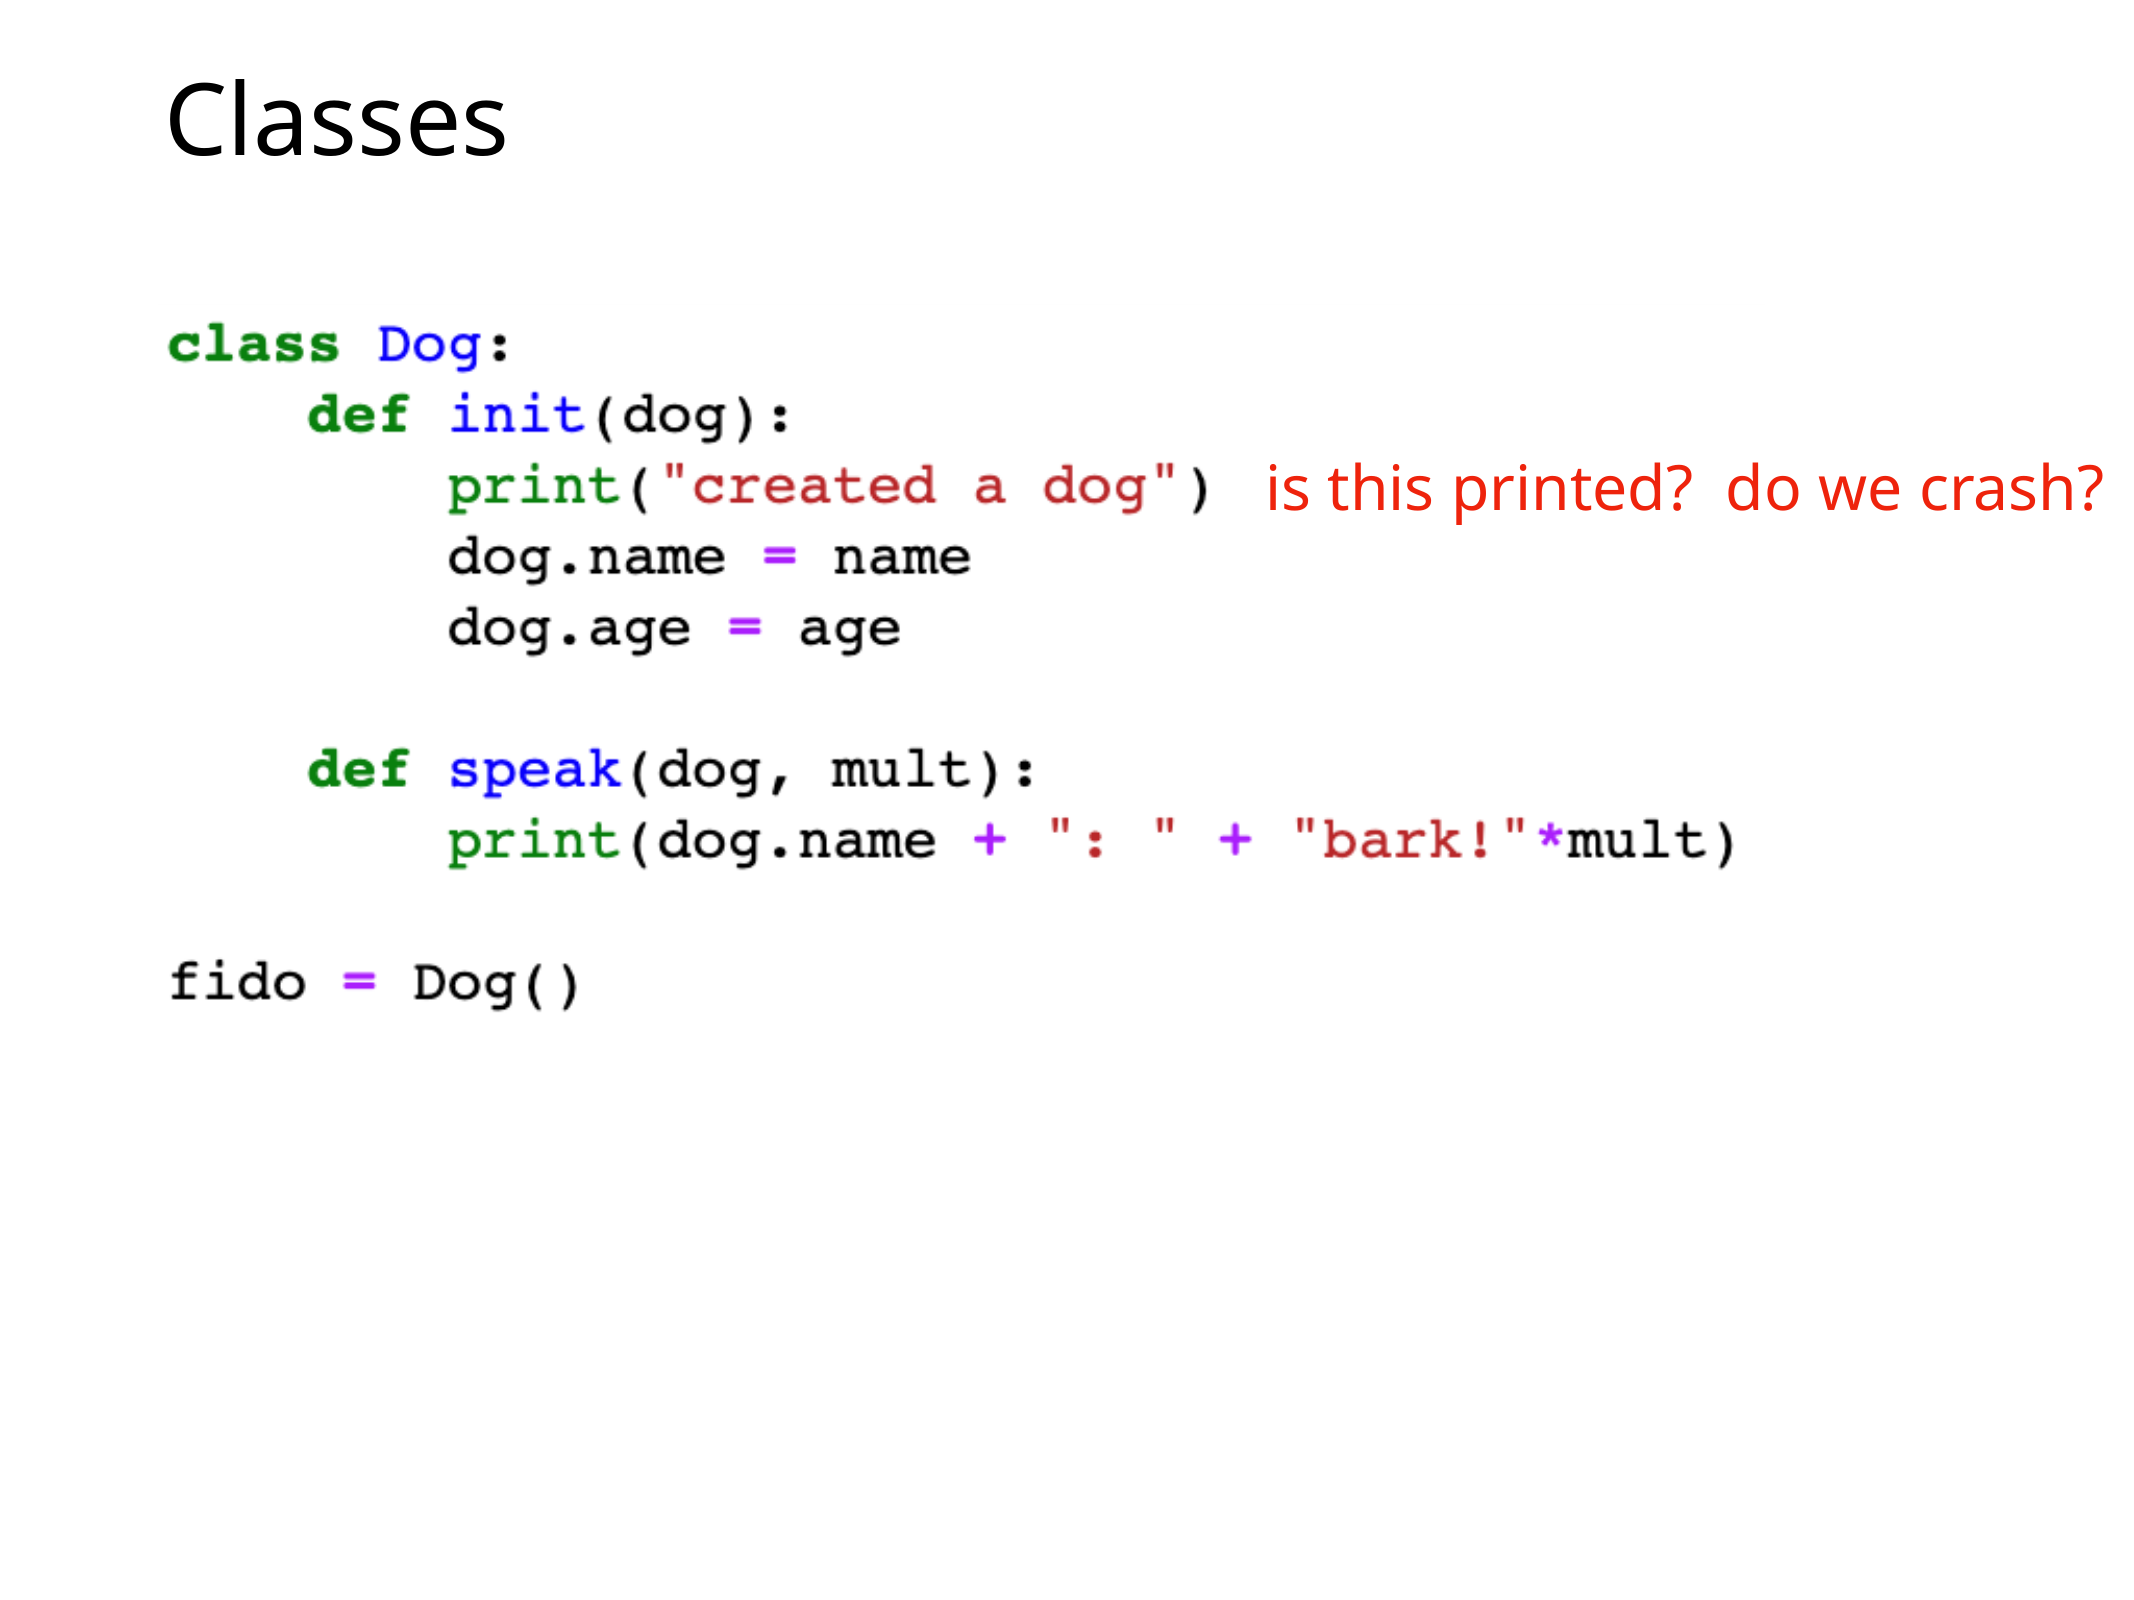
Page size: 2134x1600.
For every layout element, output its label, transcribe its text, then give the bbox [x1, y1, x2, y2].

title Classes [155, 41, 1978, 191]
picture [158, 302, 1765, 1031]
text_box is this printed? do we crash? [1765, 439, 2114, 531]
